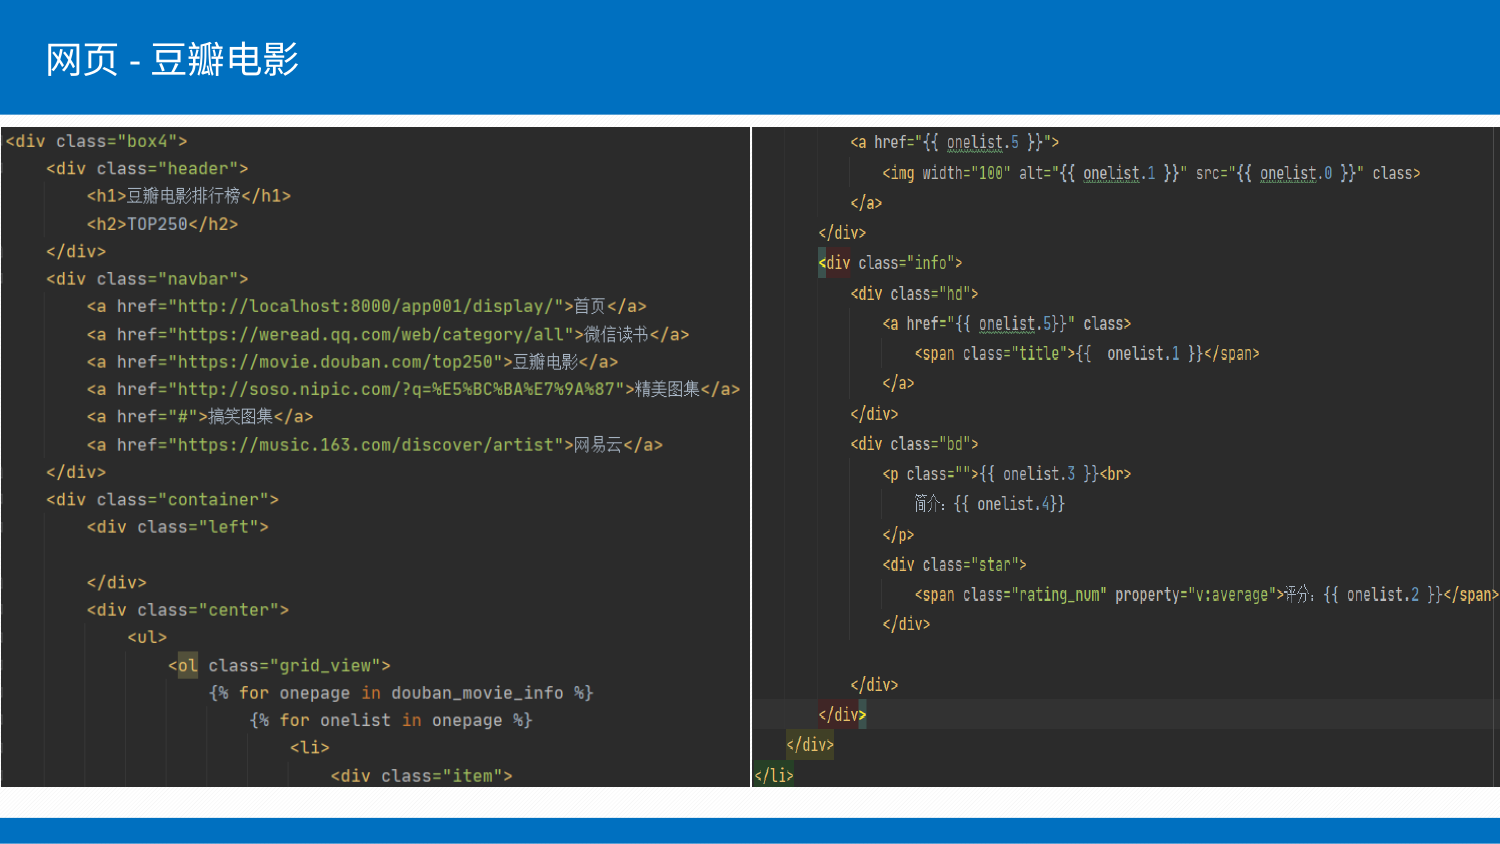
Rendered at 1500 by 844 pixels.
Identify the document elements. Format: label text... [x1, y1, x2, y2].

picture [0, 127, 751, 787]
picture [752, 127, 1500, 787]
text_box 网页-豆瓣电影 [30, 28, 467, 89]
